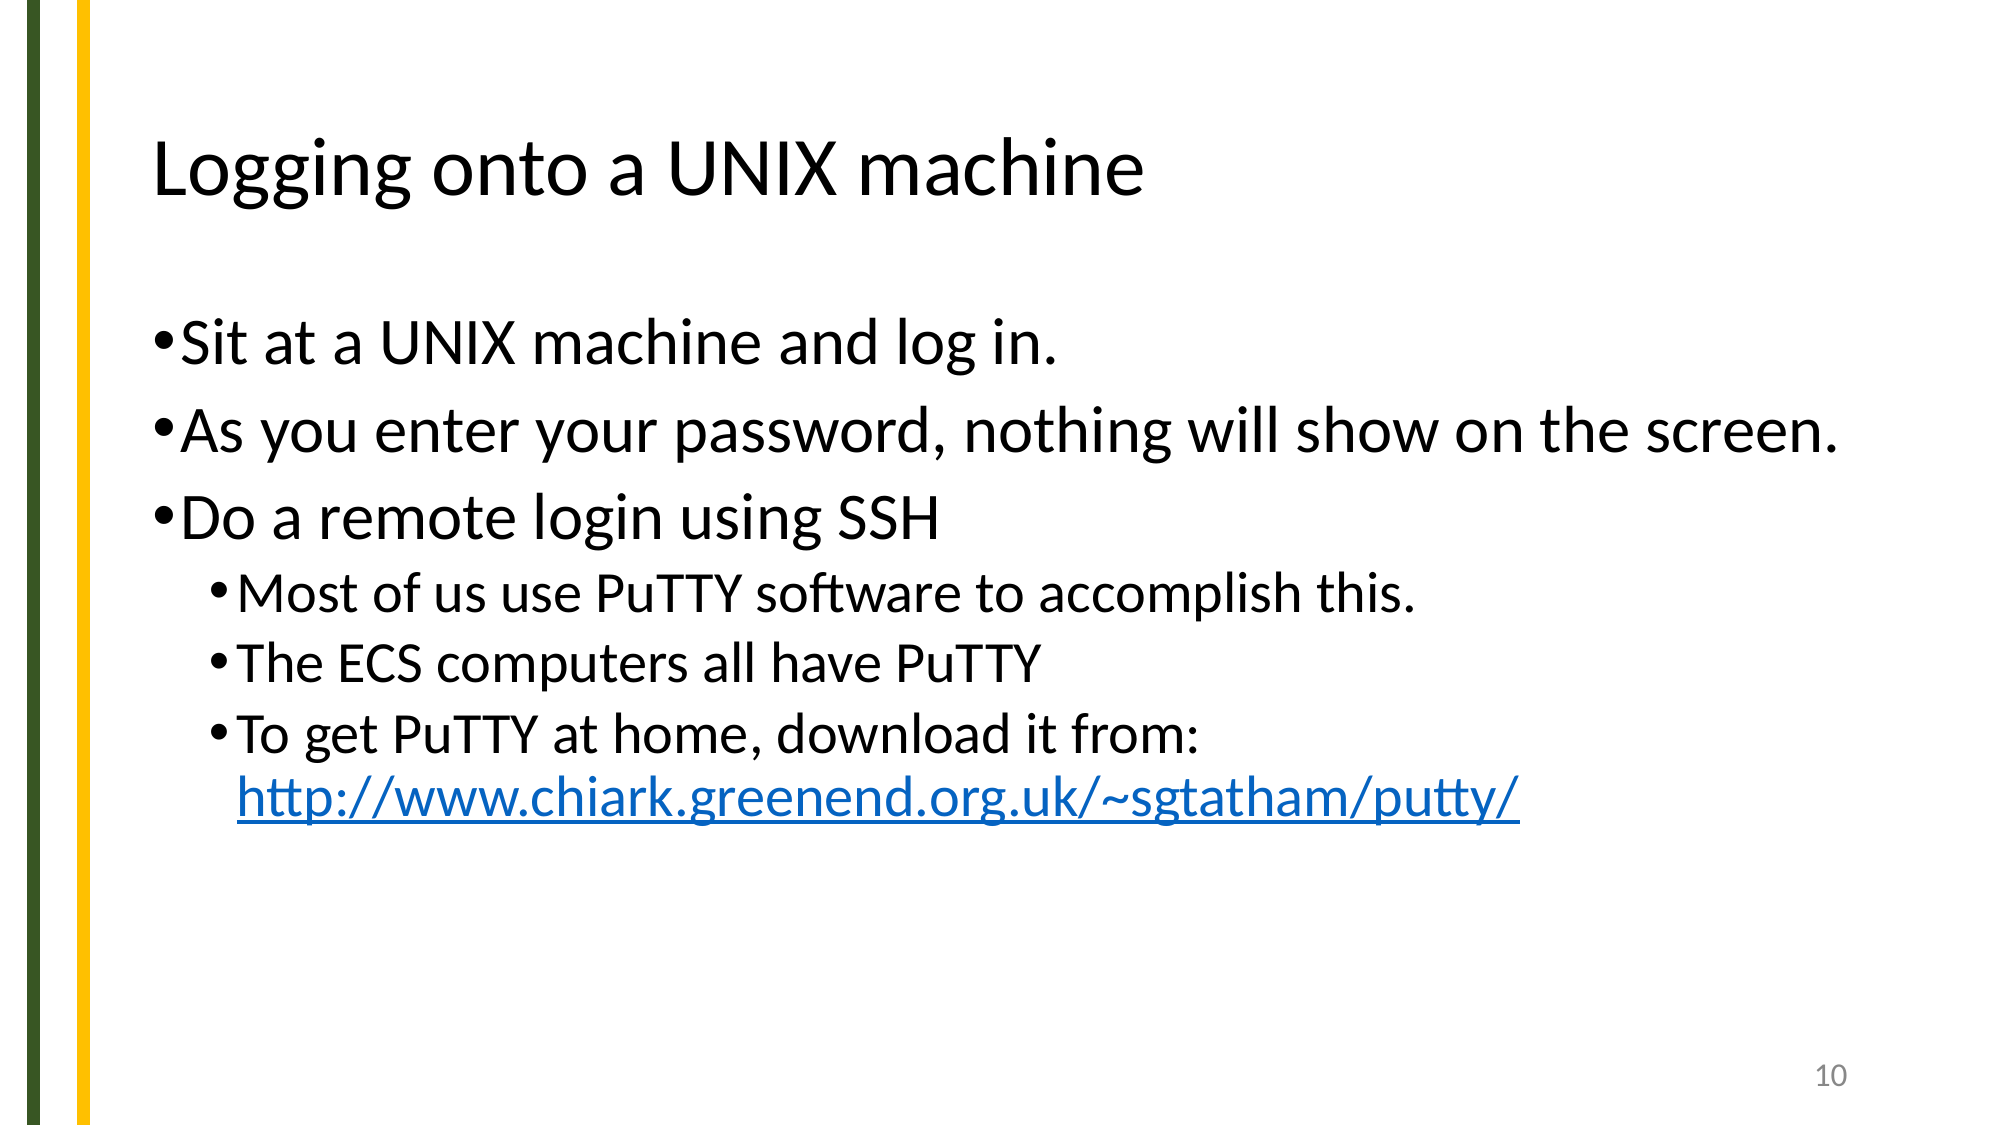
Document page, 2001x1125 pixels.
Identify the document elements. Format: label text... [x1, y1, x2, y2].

list Sit at a UNIX machine and log in. As you enter your password, nothing will show on the screen. Do a remote login using SSH Most of us use PuTTY software to accomplish this. The ECS computers all have PuTTY To get PuTTY at home, download it from: http://www.chiark.greenend.org.uk/~sgtatham/putty/ [137, 299, 1863, 1014]
title Logging onto a UNIX machine [137, 59, 1863, 278]
slide_number ‹#› [1412, 1042, 1863, 1103]
